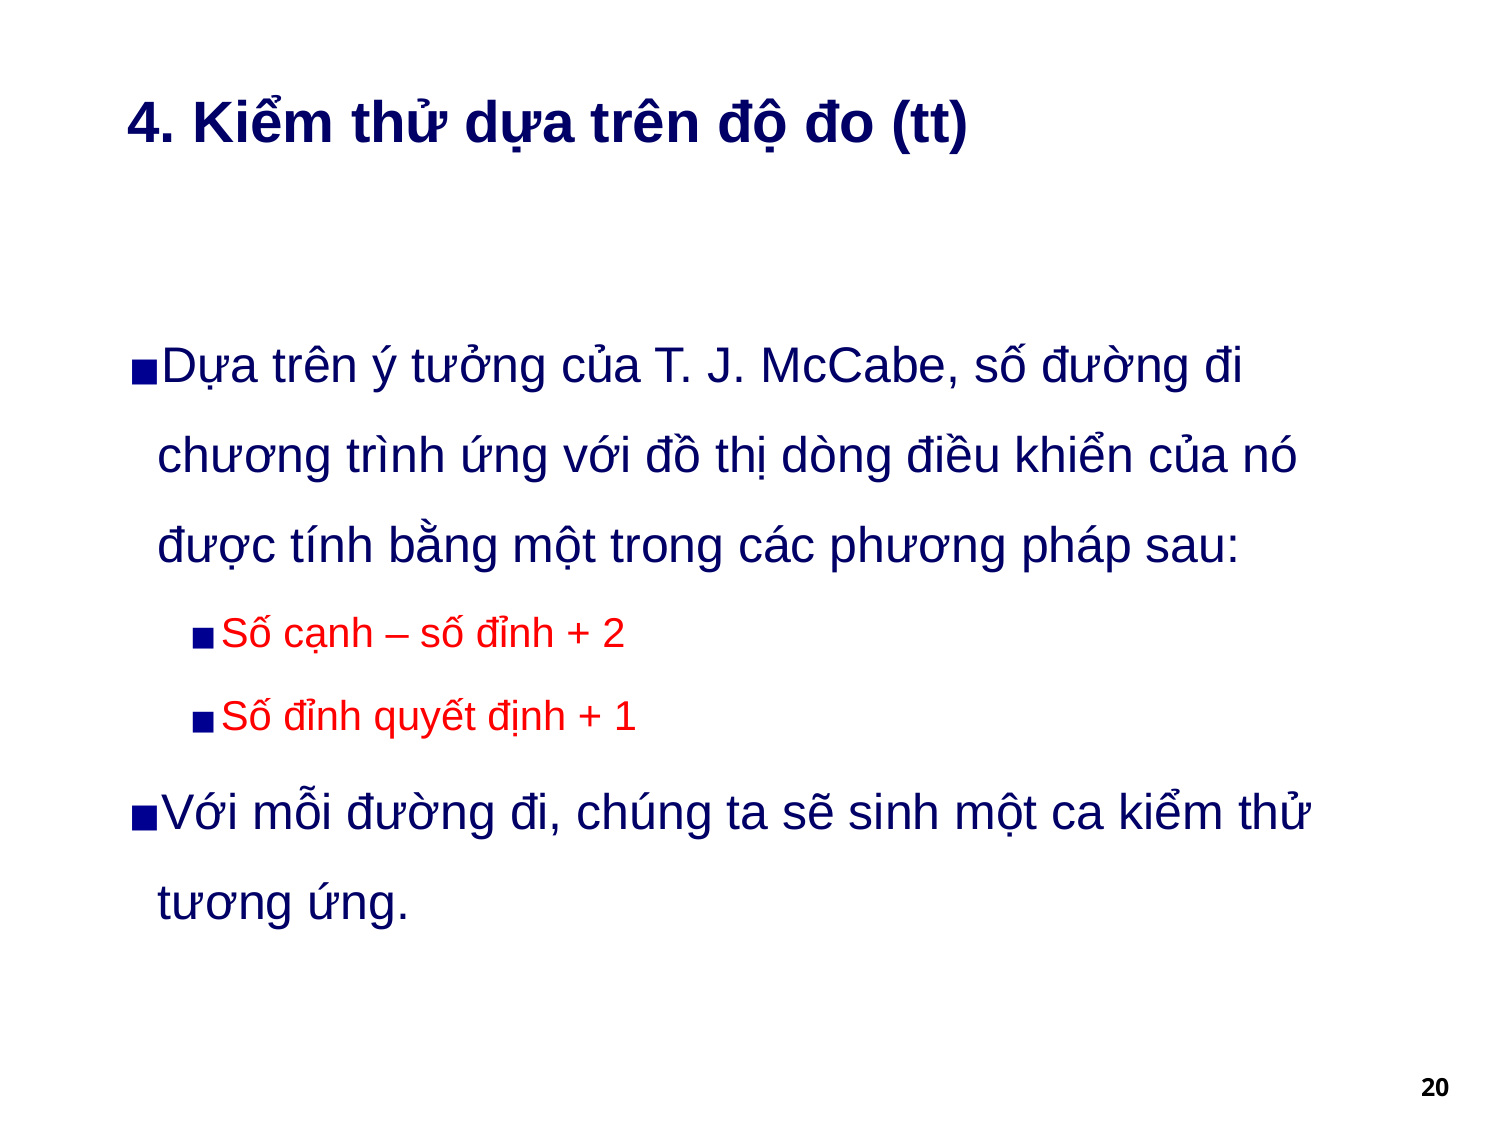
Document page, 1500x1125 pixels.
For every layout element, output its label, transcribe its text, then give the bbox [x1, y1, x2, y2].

text_box ‹#› [1376, 1070, 1495, 1106]
title 4. Kiểm thử dựa trên độ đo (tt) [112, 24, 1388, 213]
list Dựa trên ý tưởng của T. J. McCabe, số đường đi chương trình ứng với đồ thị dòng điều khiển của nó được tính bằng một trong các phương pháp sau: Số cạnh – số đỉnh + 2 Số đỉnh quyết định + 1 Với mỗi đường đi, chúng ta sẽ sinh một ca kiểm thử tương ứng. [112, 295, 1400, 1012]
